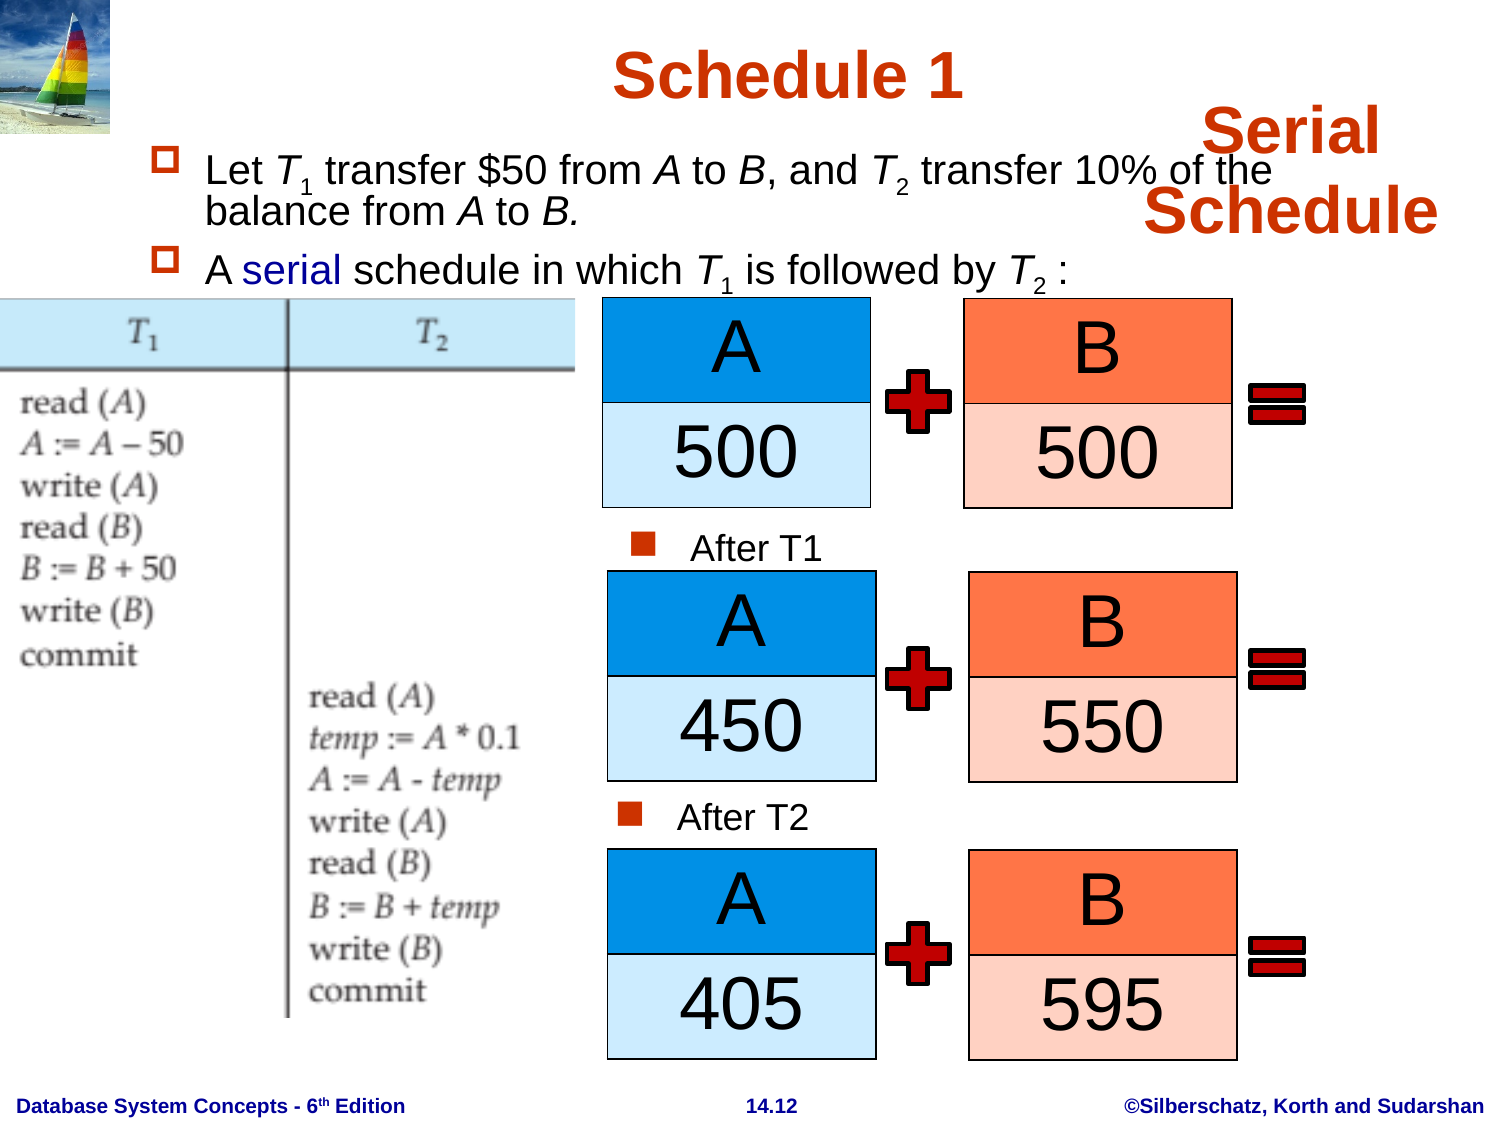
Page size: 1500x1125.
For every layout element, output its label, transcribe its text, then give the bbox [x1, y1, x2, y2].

text_box [1250, 960, 1305, 976]
picture [0, 296, 576, 1018]
title Schedule 1 [125, 18, 1452, 120]
table_header A [608, 850, 875, 953]
text_box [1250, 937, 1305, 953]
picture [0, 0, 110, 134]
text_box After T1 [619, 524, 847, 570]
table_cell 405 [608, 955, 875, 1058]
text_box Serial Schedule [1083, 43, 1500, 254]
table_header B [970, 573, 1236, 676]
text_box [886, 923, 950, 984]
text_box [1250, 650, 1305, 666]
text_box [886, 648, 950, 709]
table_cell 595 [970, 956, 1236, 1059]
table_cell 550 [970, 678, 1236, 781]
text_box [1250, 407, 1305, 423]
table_header A [603, 298, 870, 402]
text_box After T2 [605, 794, 834, 845]
text_box [1250, 672, 1305, 688]
table_header A [608, 572, 875, 675]
text_box [1250, 385, 1305, 401]
table_header B [965, 299, 1231, 403]
table_cell 450 [608, 677, 875, 780]
table_cell 500 [965, 404, 1231, 507]
list Let T1 transfer $50 from A to B, and T2 transfer 10% of the balance from A to B. A serial schedule in which T1 is followed by T2 : [133, 140, 1325, 335]
table_cell 500 [603, 403, 870, 507]
table_header B [970, 851, 1236, 954]
text_box [886, 371, 950, 432]
